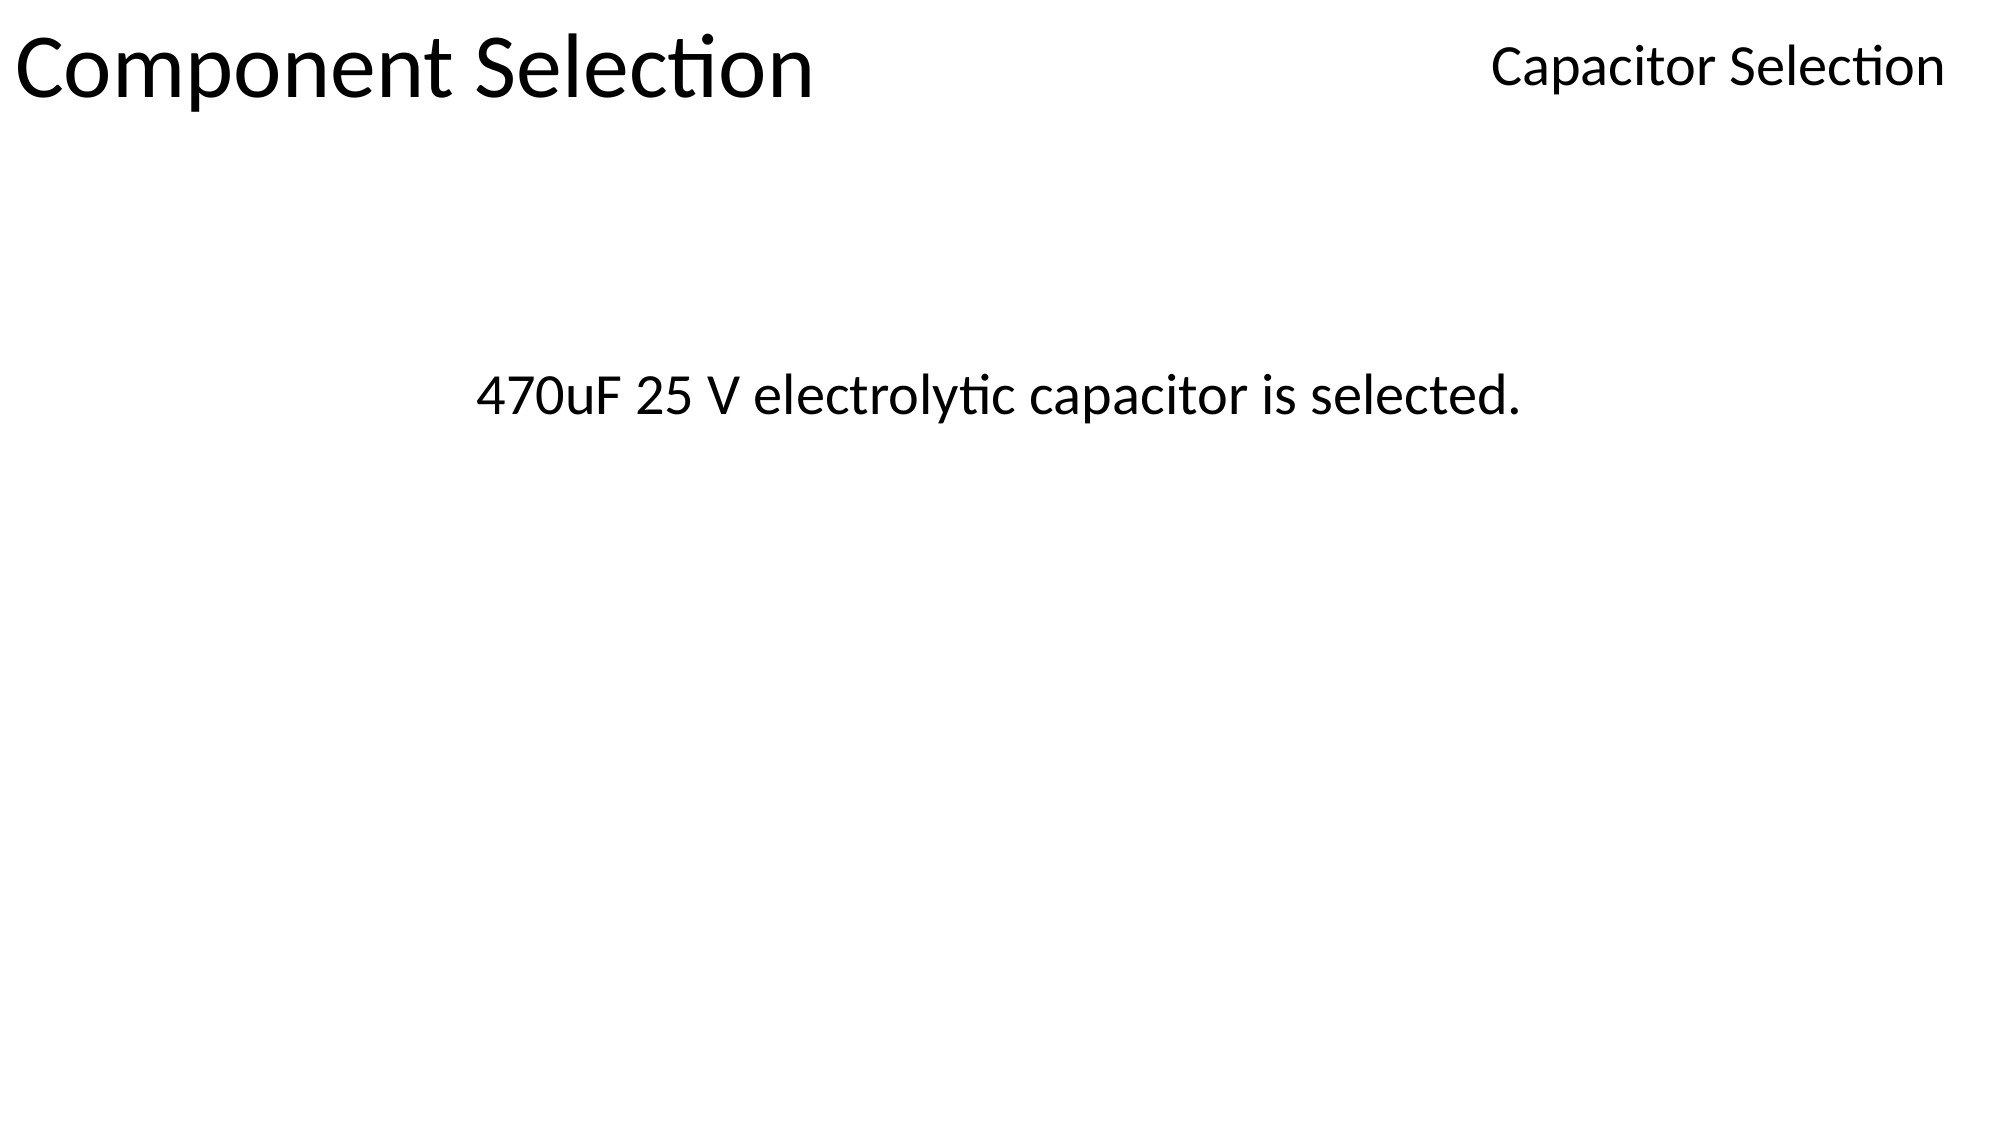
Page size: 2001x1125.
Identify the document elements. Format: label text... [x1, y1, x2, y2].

title Component Selection [0, 0, 1725, 177]
text_box Capacitor Selection [1475, 20, 1969, 114]
text_box 470uF 25 V electrolytic capacitor is selected. [193, 349, 1806, 443]
